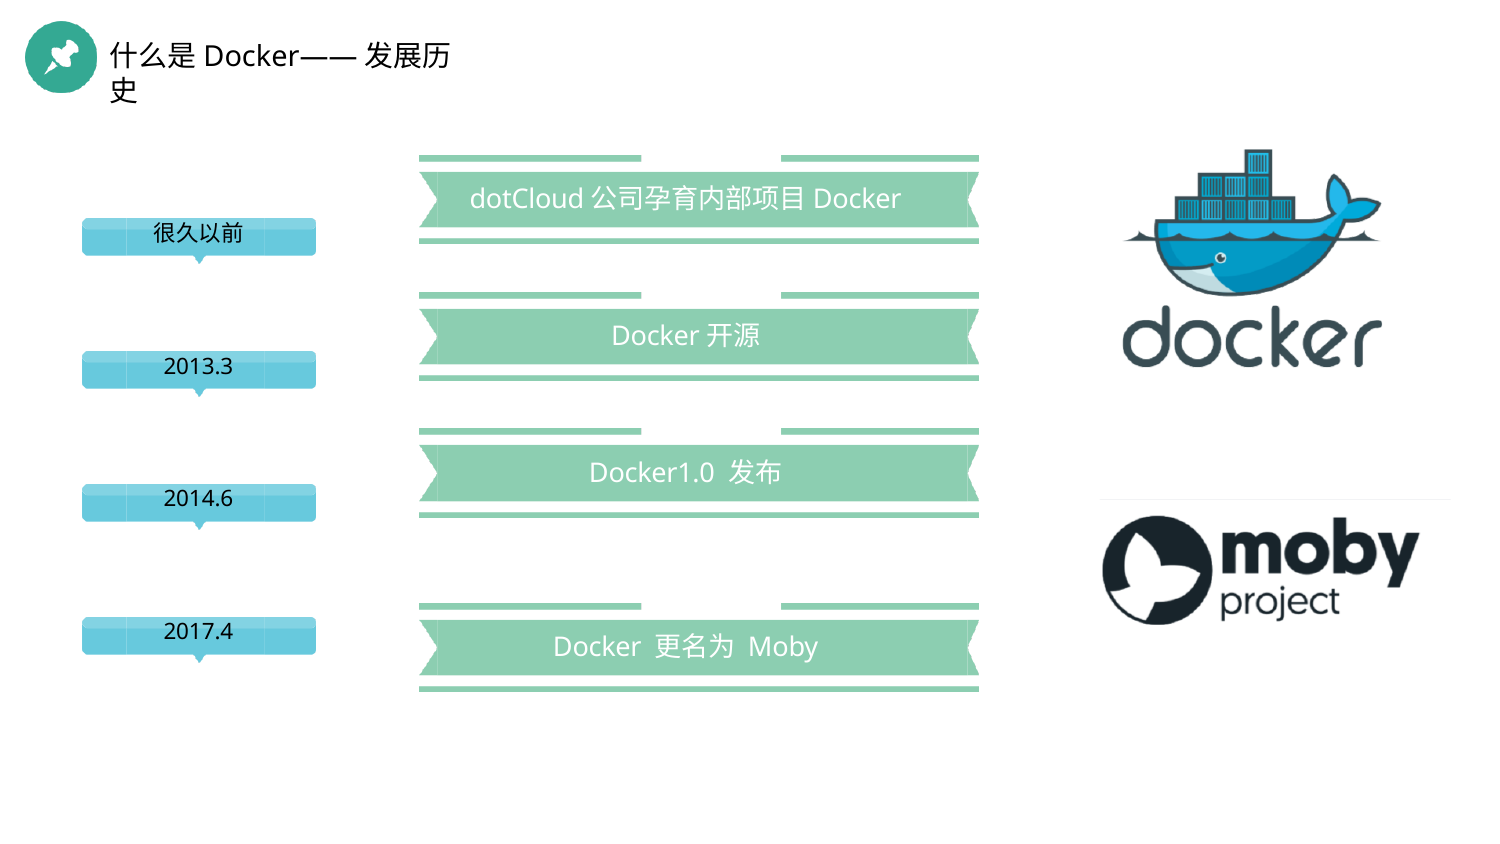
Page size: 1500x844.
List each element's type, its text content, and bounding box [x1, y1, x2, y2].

picture [419, 155, 980, 244]
picture [81, 484, 316, 530]
picture [81, 218, 316, 265]
picture [81, 616, 316, 663]
picture [81, 351, 316, 397]
picture [1073, 141, 1429, 375]
picture [419, 428, 980, 518]
picture [1095, 499, 1451, 632]
text_box 什么是Docker——发展历史 [109, 37, 473, 142]
picture [24, 21, 97, 93]
picture [419, 603, 980, 692]
picture [419, 291, 980, 381]
